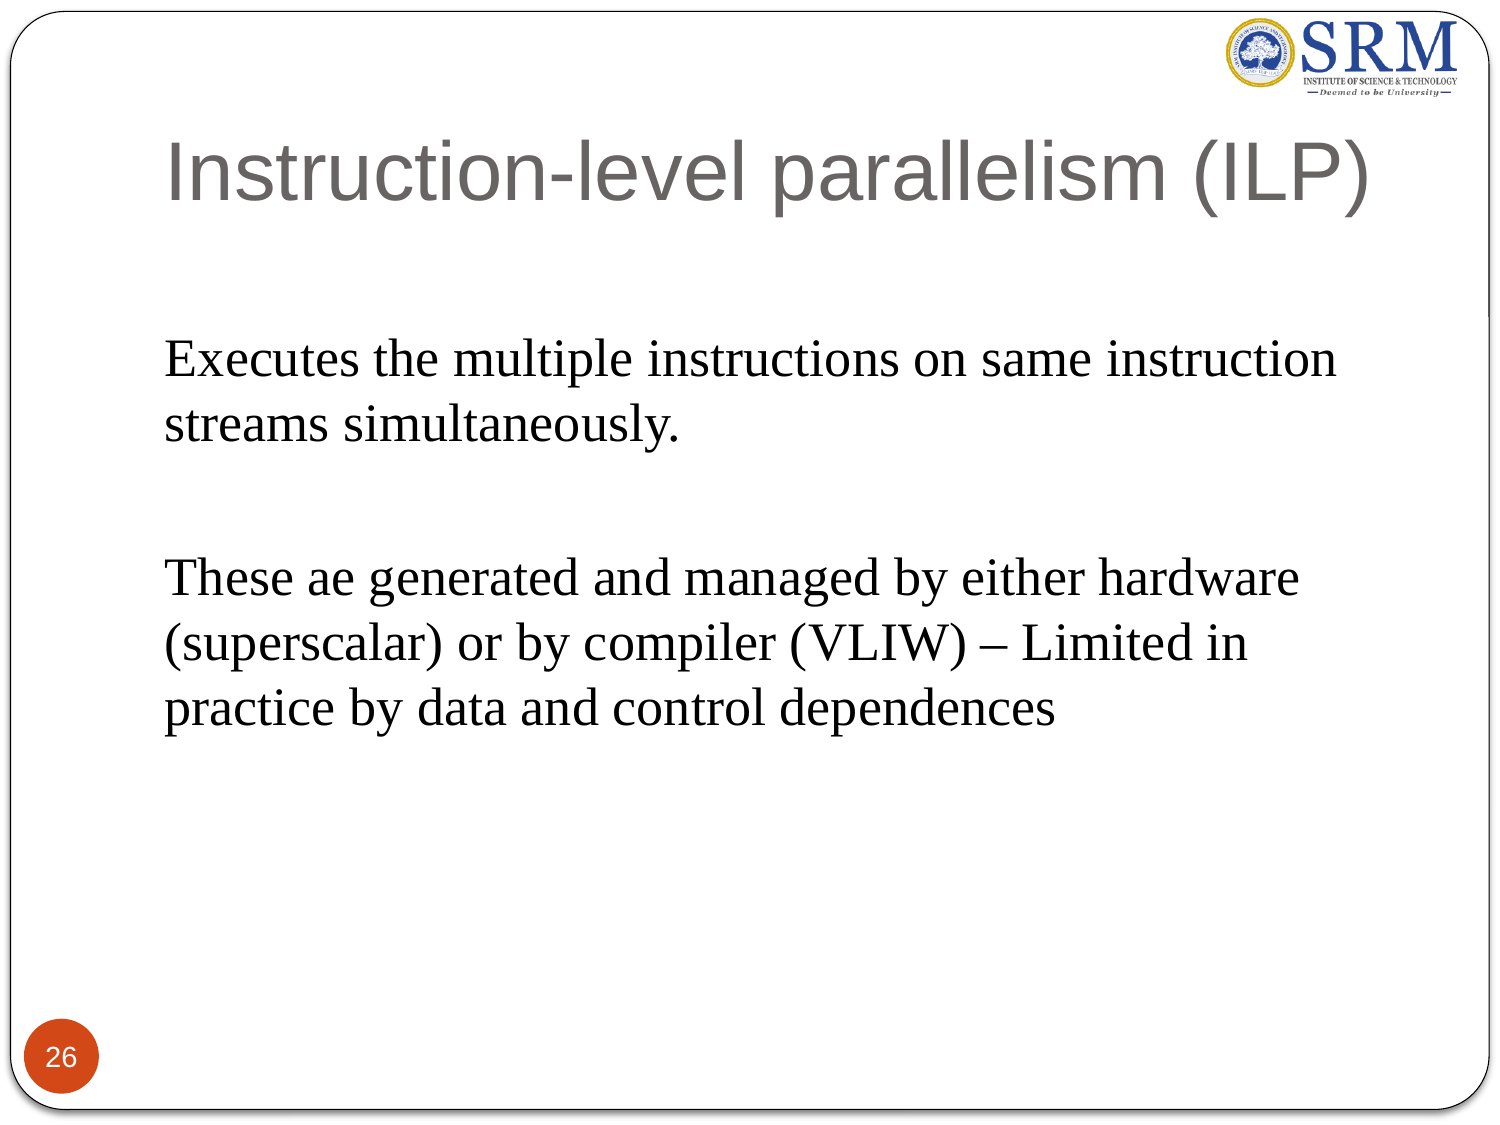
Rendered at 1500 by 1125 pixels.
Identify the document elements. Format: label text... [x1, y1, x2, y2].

slide_number 26 [23, 1018, 99, 1094]
picture [1222, 12, 1461, 101]
list Executes the multiple instructions on same instruction streams simultaneously. These ae generated and managed by either hardware (superscalar) or by compiler (VLIW) – Limited in practice by data and control dependences [150, 237, 1425, 988]
title Instruction-level parallelism (ILP) [150, 45, 1425, 233]
